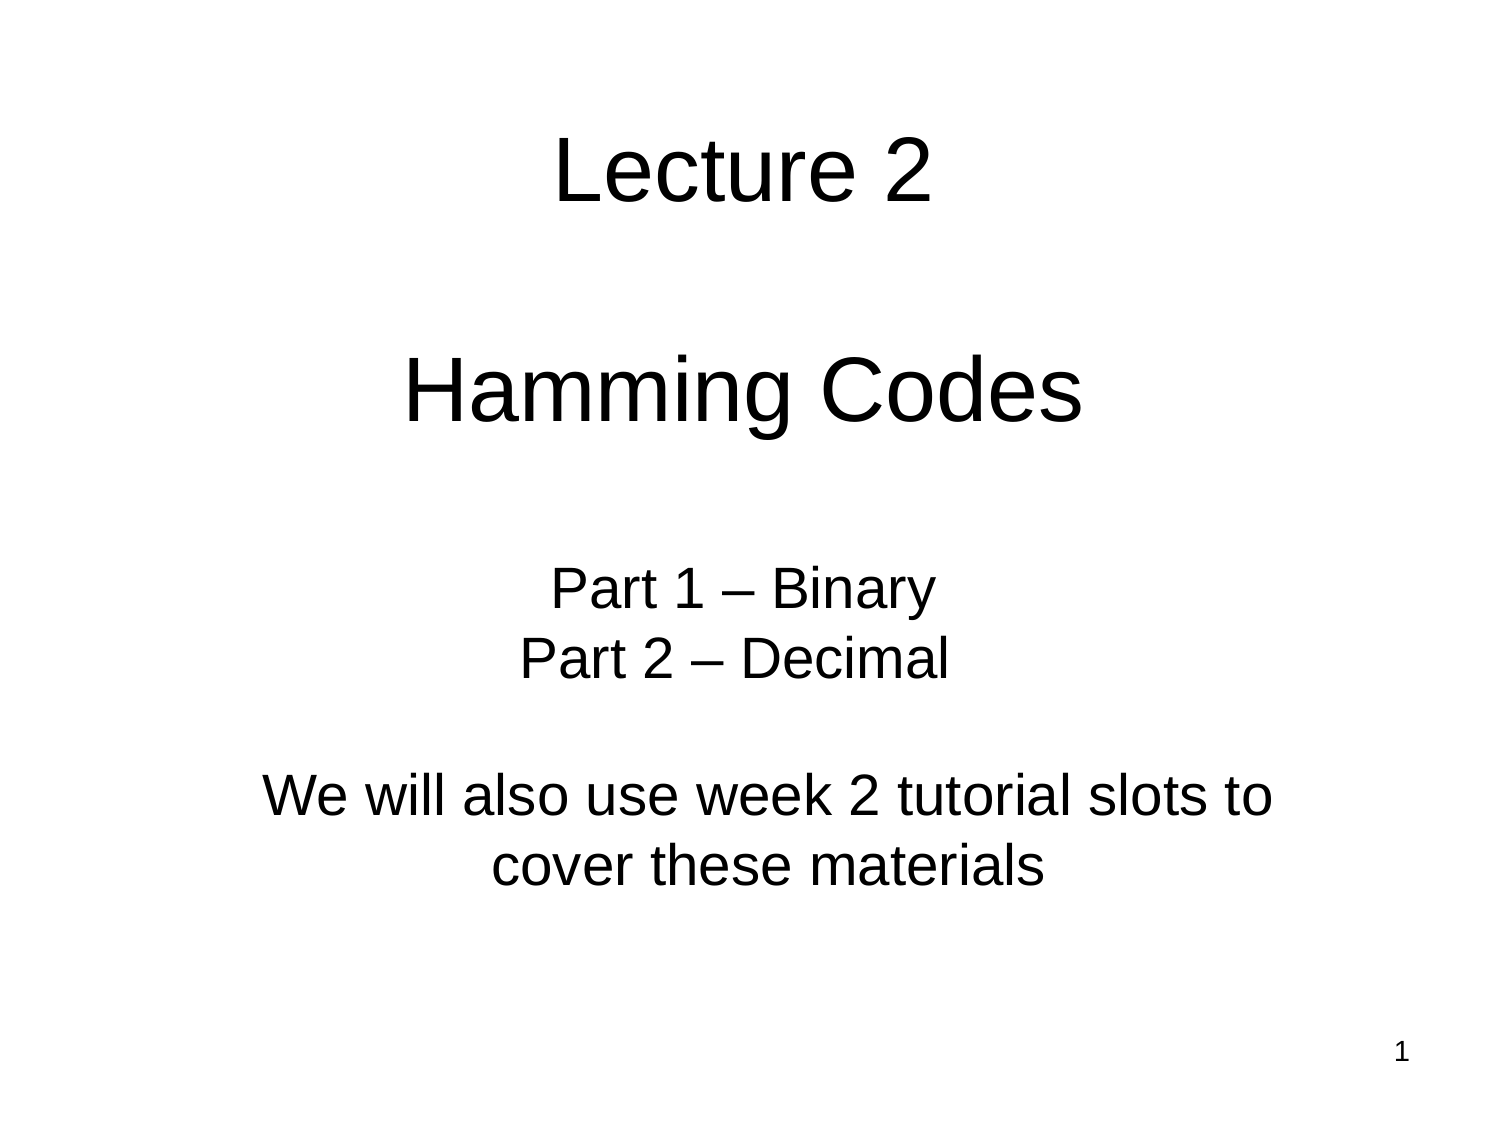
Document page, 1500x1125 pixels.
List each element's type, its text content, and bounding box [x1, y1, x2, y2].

title Lecture 2 Hamming Codes Part 1 – Binary Part 2 – Decimal [87, 62, 1401, 738]
slide_number 1 [1074, 1024, 1426, 1103]
subtitle We will also use week 2 tutorial slots to cover these materials [237, 749, 1301, 938]
